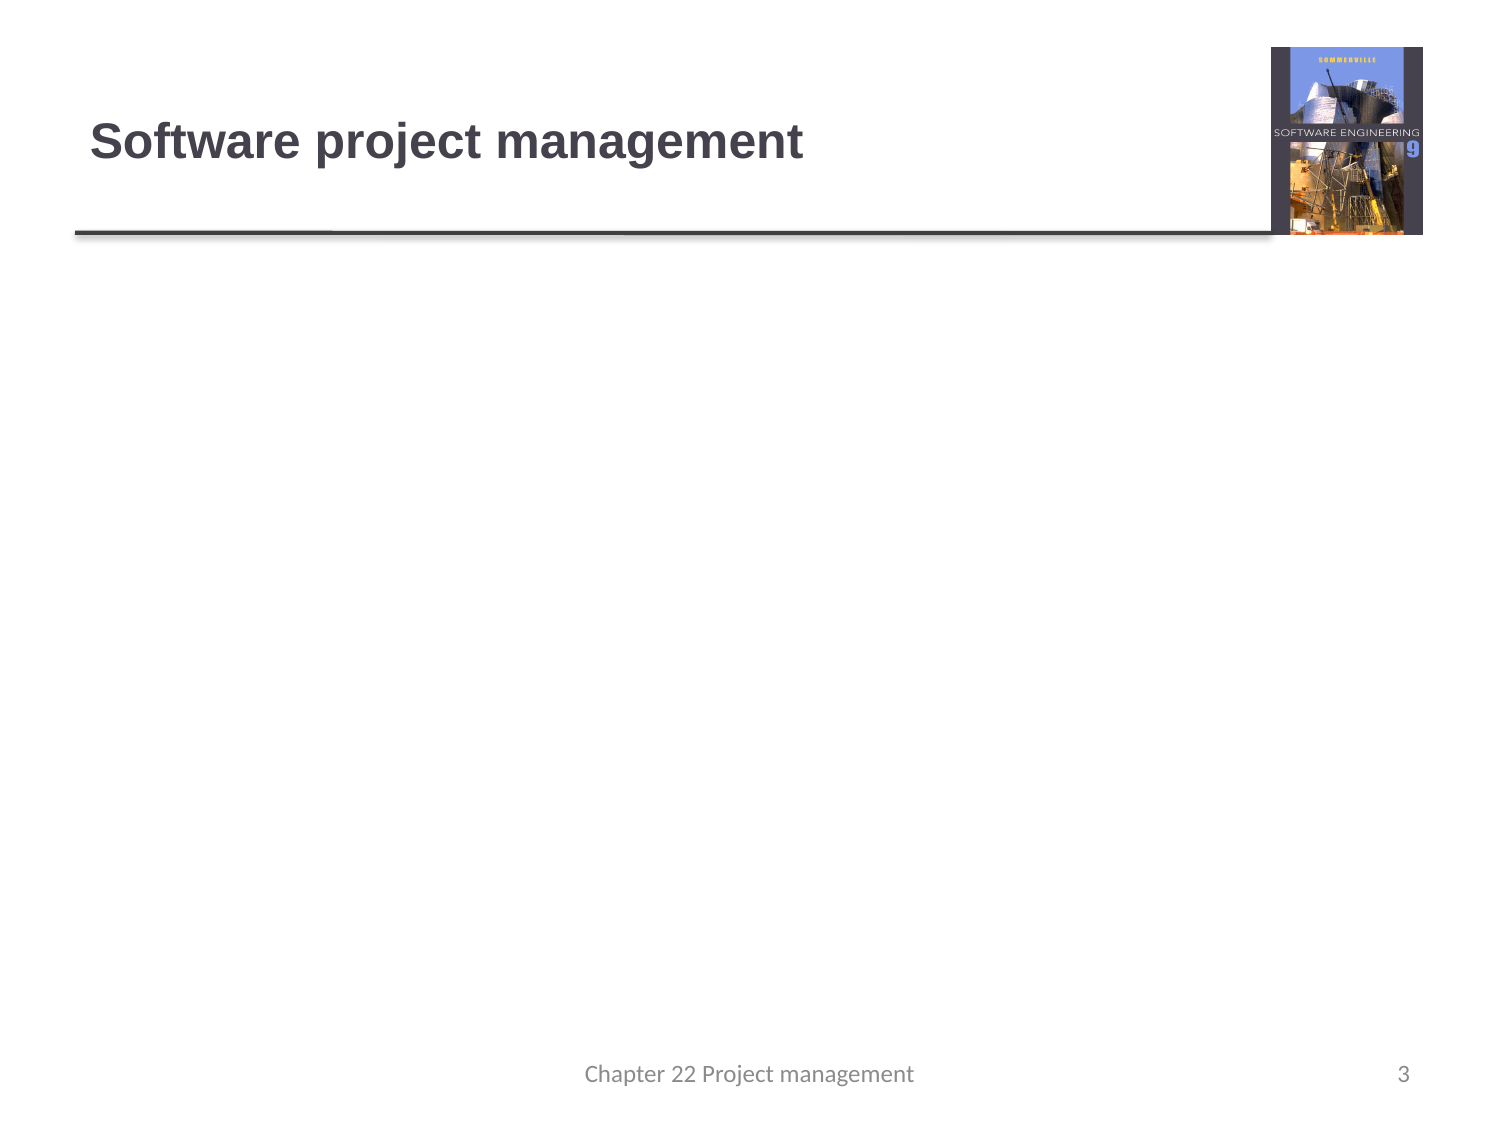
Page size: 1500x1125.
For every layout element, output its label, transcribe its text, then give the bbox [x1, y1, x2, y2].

picture [1272, 47, 1423, 235]
footer Chapter 22 Project management [512, 1042, 988, 1103]
title Software project management [74, 44, 1272, 233]
slide_number 3 [1074, 1042, 1425, 1103]
